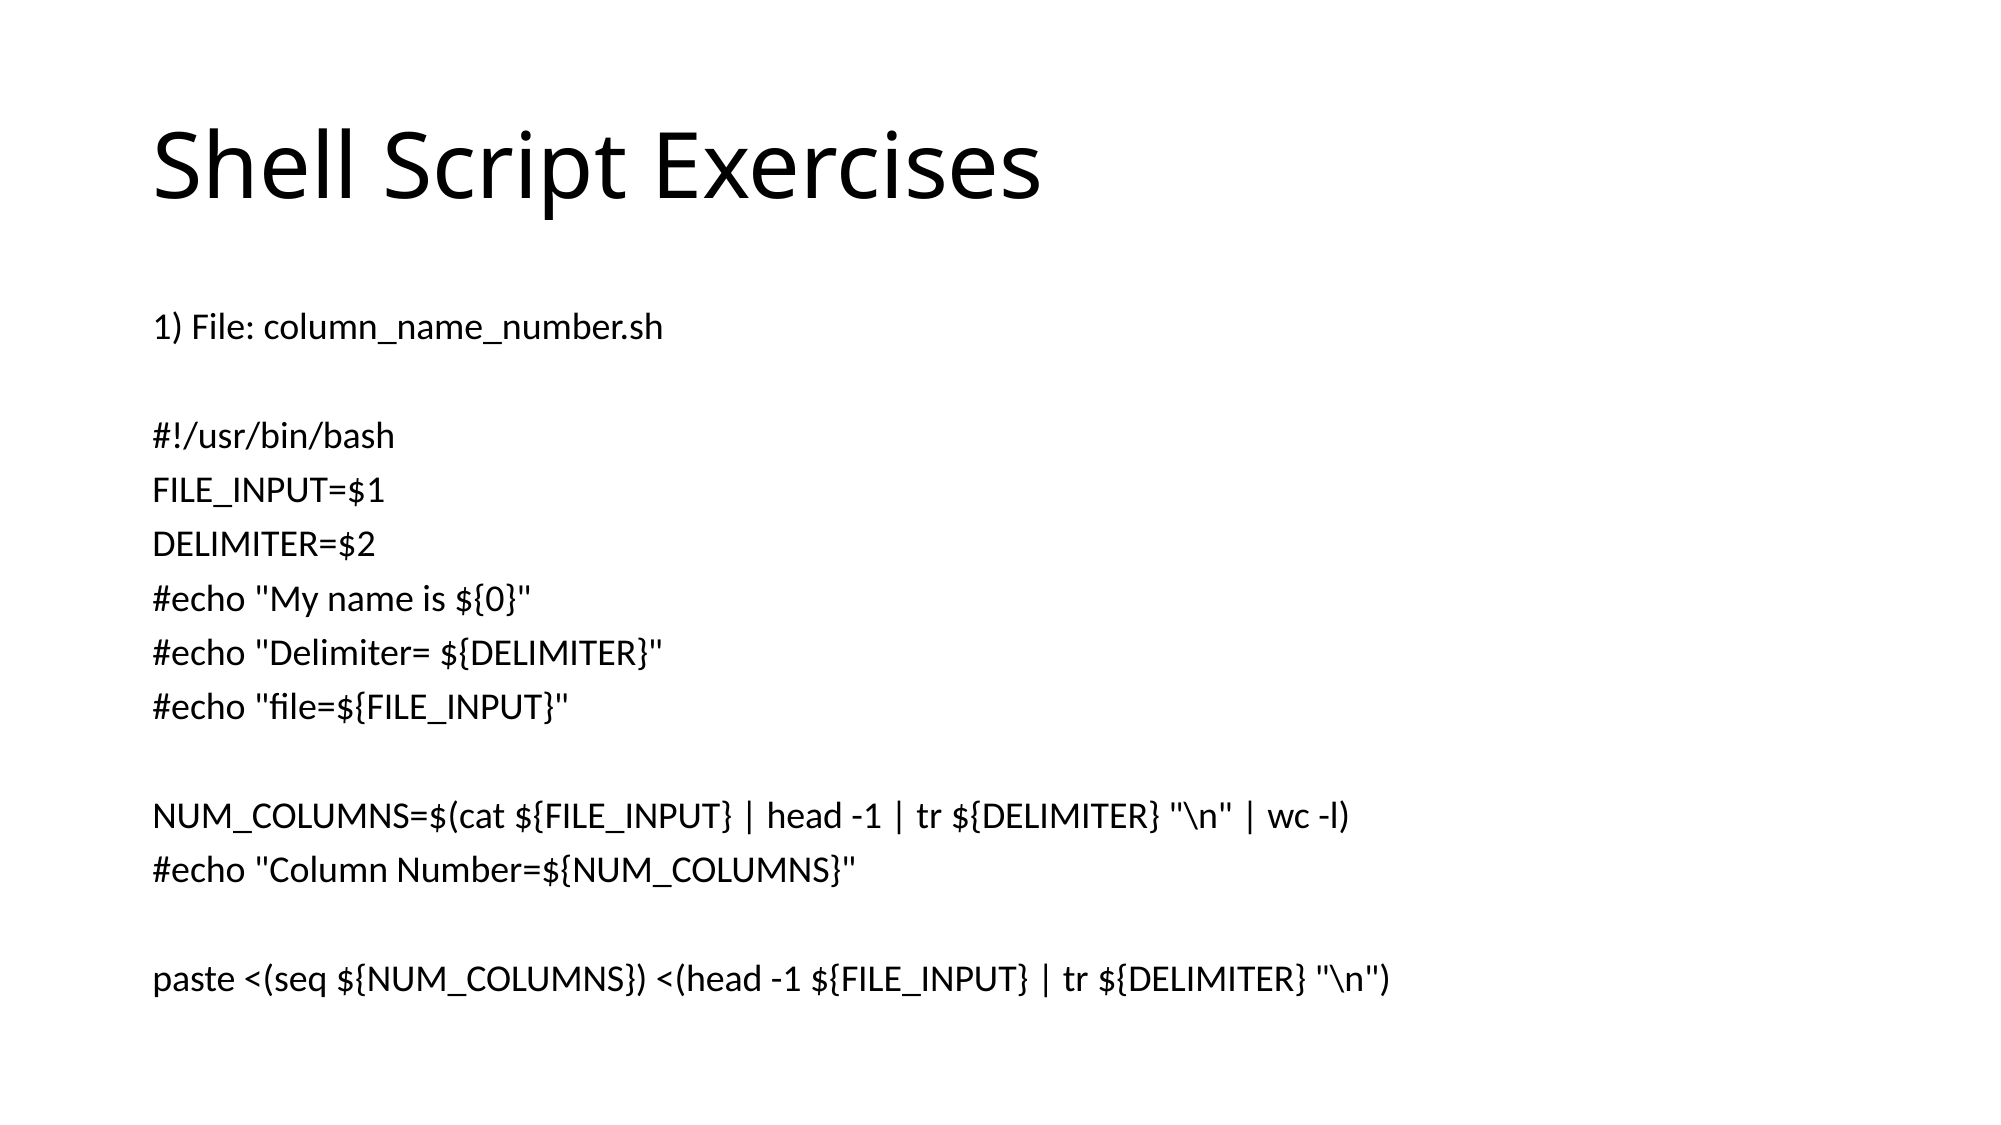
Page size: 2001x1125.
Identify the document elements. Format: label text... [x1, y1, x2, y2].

title Shell Script Exercises [137, 59, 1863, 278]
list 1) File: column_name_number.sh #!/usr/bin/bash FILE_INPUT=$1 DELIMITER=$2 #echo "My name is ${0}" #echo "Delimiter= ${DELIMITER}" #echo "file=${FILE_INPUT}" NUM_COLUMNS=$(cat ${FILE_INPUT} | head -1 | tr ${DELIMITER} "\n" | wc -l) #echo "Column Number=${NUM_COLUMNS}" paste <(seq ${NUM_COLUMNS}) <(head -1 ${FILE_INPUT} | tr ${DELIMITER} "\n") [137, 299, 1863, 1014]
